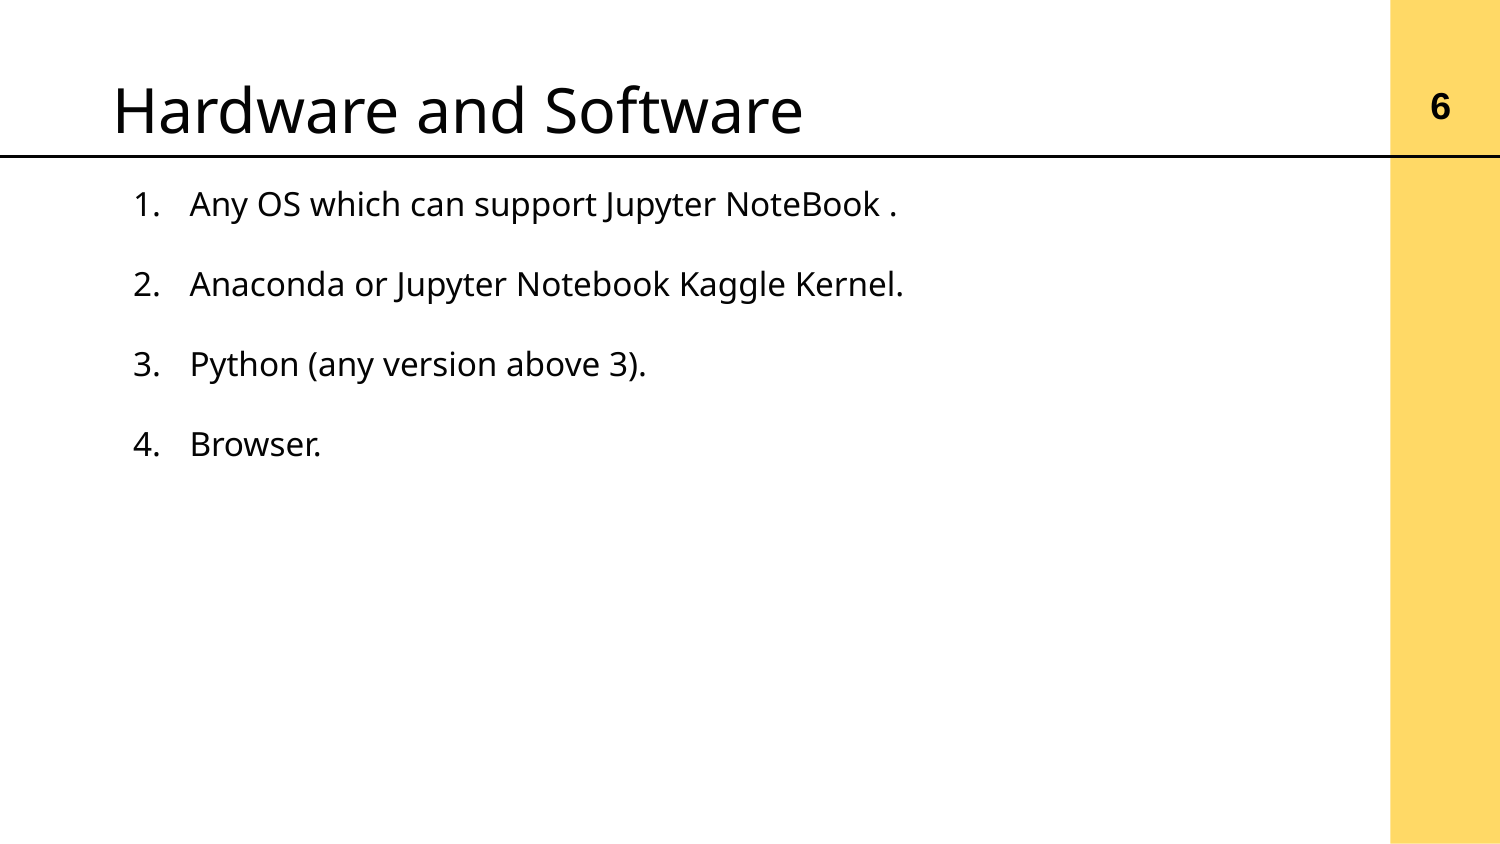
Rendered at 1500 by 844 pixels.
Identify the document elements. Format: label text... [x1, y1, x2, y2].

title Hardware and Software [97, 55, 931, 167]
subtitle Any OS which can support Jupyter NoteBook . Anaconda or Jupyter Notebook Kaggle Kernel. Python (any version above 3). Browser. [99, 168, 1382, 790]
slide_number 6 [1415, 72, 1475, 137]
